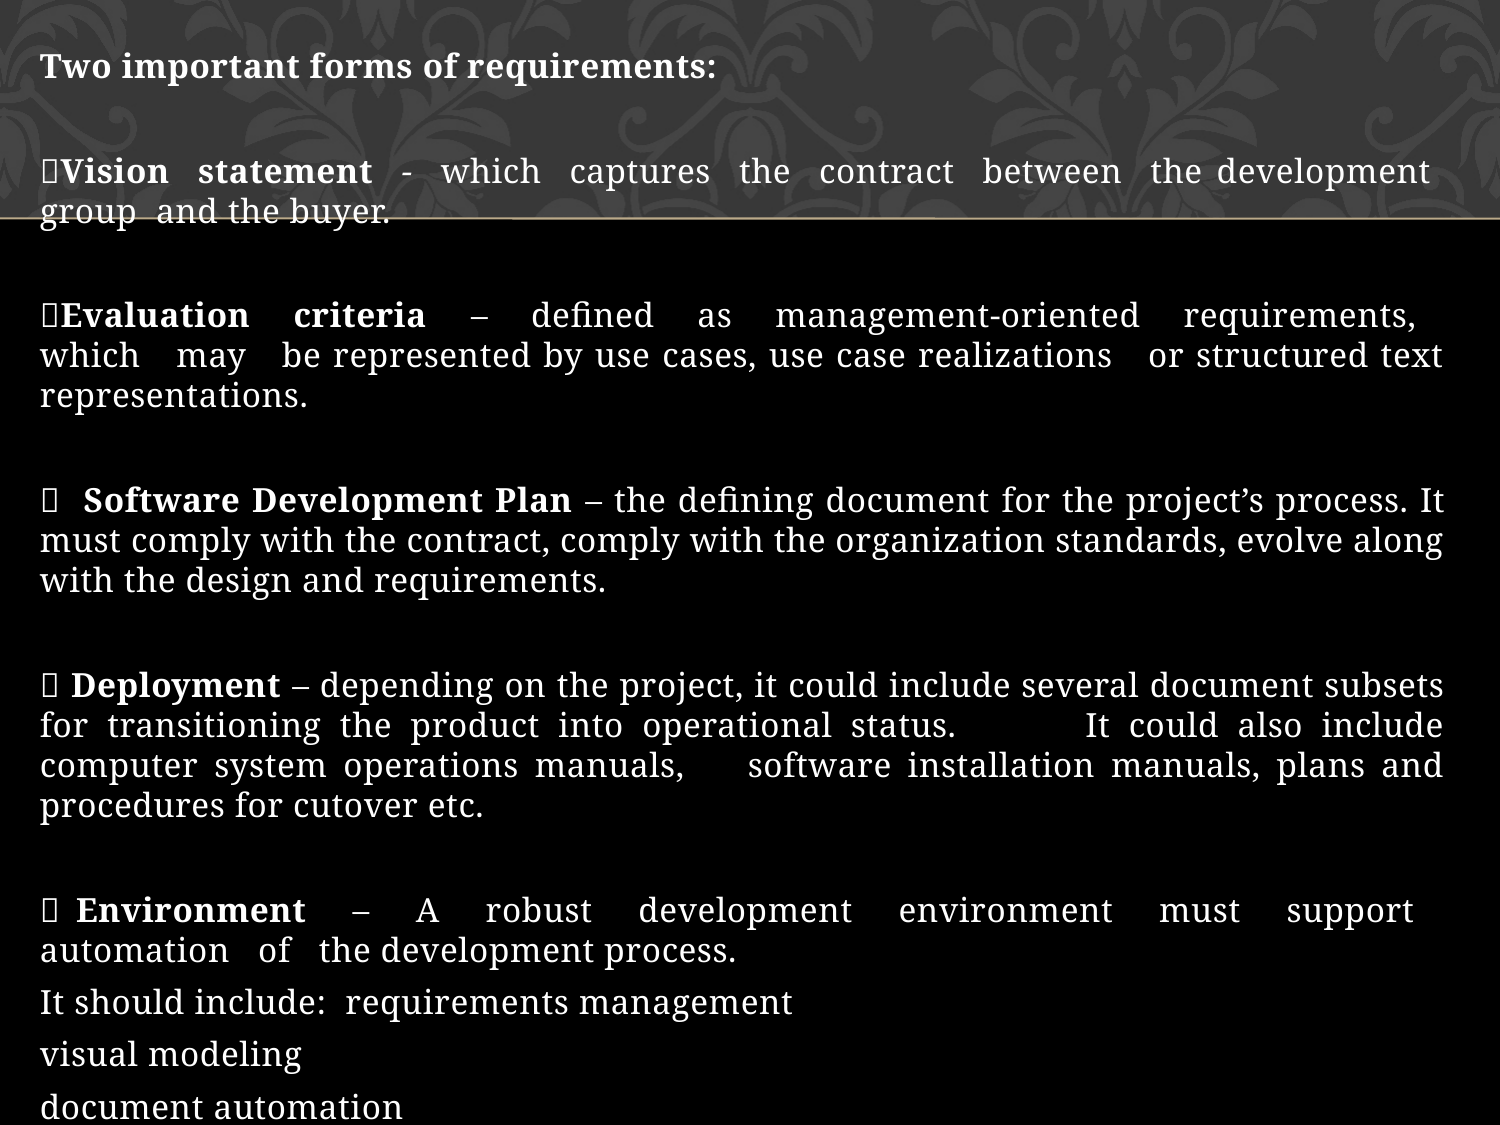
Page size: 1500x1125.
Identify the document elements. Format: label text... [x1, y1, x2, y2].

list Two important forms of requirements: Vision statement - which captures the contract between the development group and the buyer. Evaluation criteria – defined as management-oriented requirements, which may be represented by use cases, use case realizations or structured text representations.  Software Development Plan – the defining document for the project’s process. It must comply with the contract, comply with the organization standards, evolve along with the design and requirements.  Deployment – depending on the project, it could include several document subsets for transitioning the product into operational status. It could also include computer system operations manuals, software installation manuals, plans and procedures for cutover etc.  Environment – A robust development environment must support automation of the development process. It should include: requirements management visual modeling document automation automated regression testing [24, 37, 1463, 1094]
